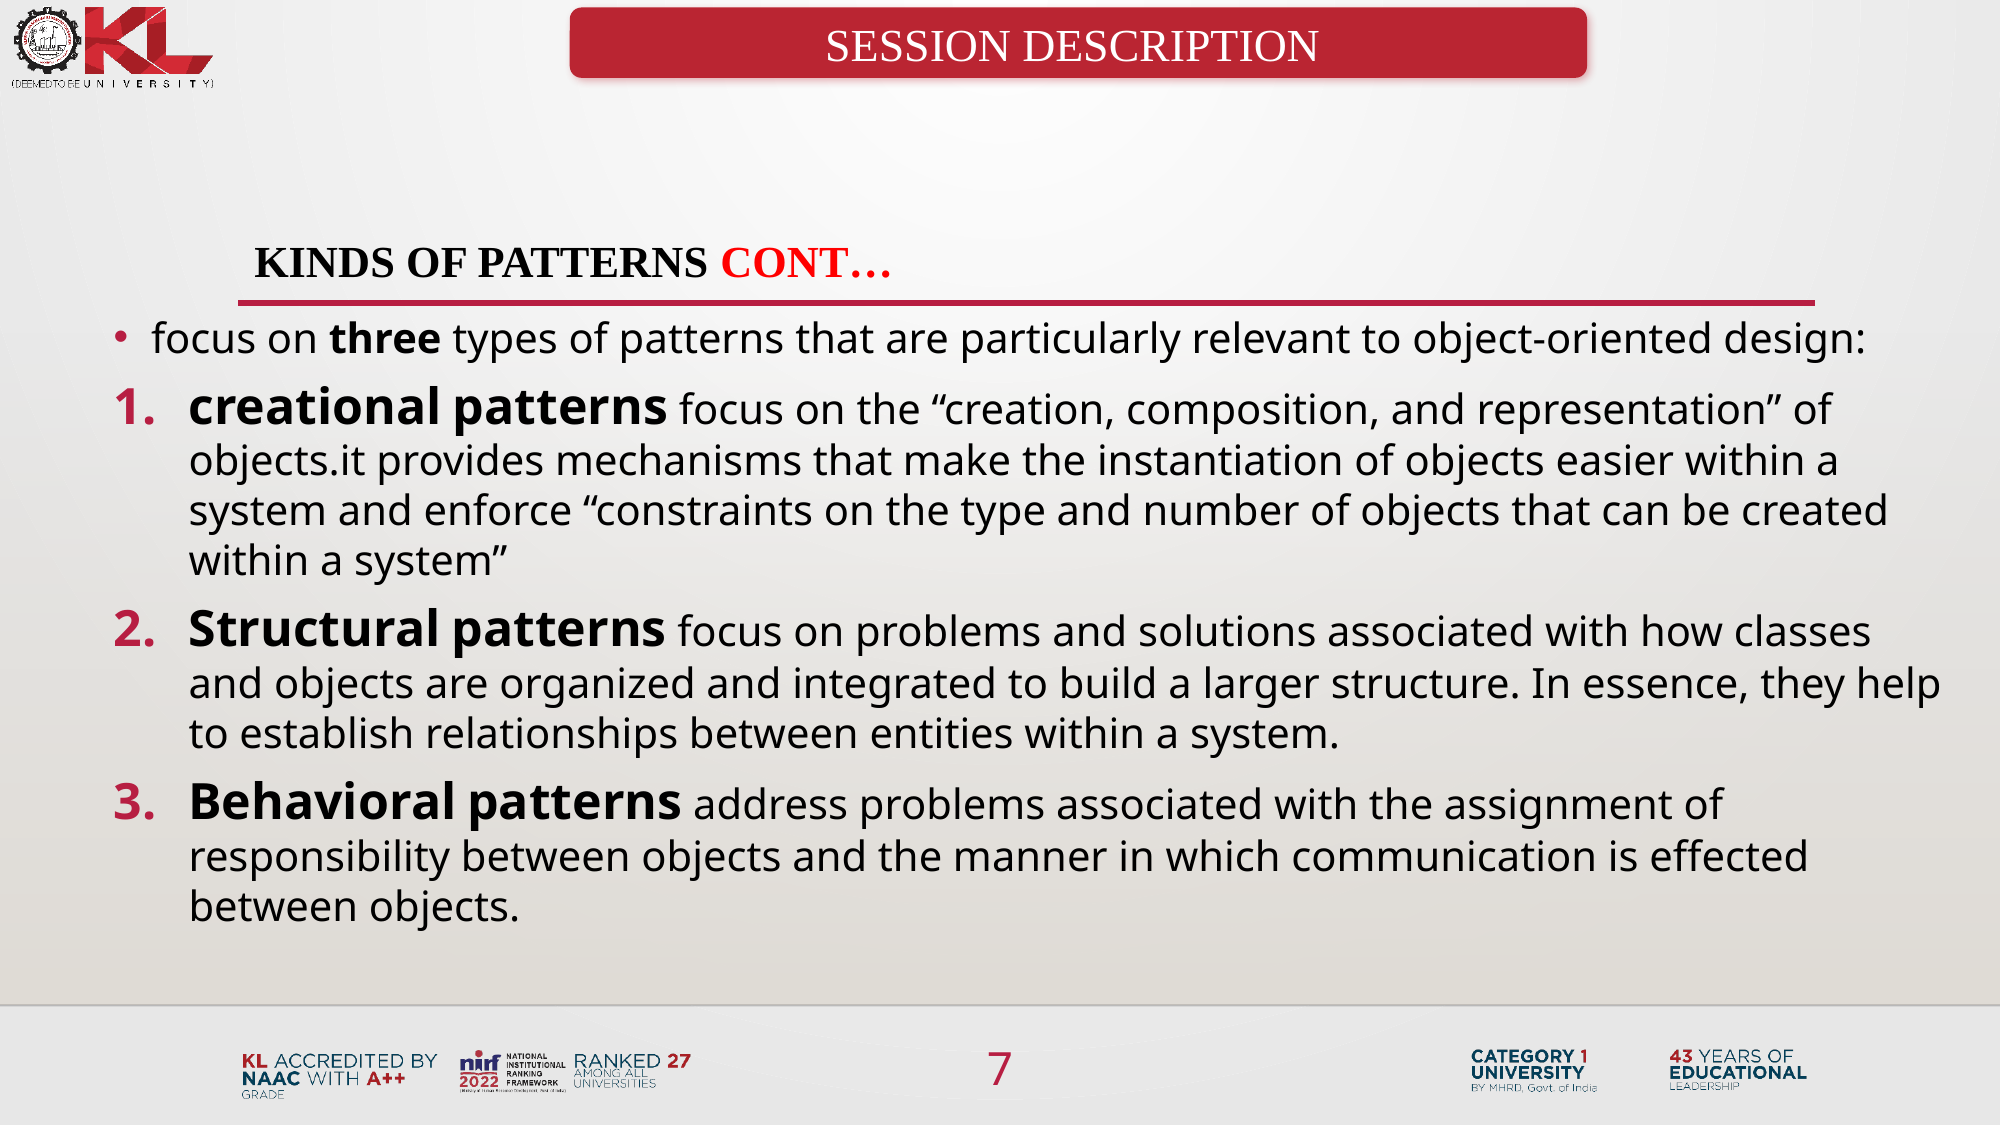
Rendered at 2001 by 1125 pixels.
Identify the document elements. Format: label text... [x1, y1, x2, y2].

picture [1447, 1045, 1814, 1101]
text_box SESSION DESCRIPTION [568, 6, 1589, 79]
title Kinds of Patterns cont… [239, 231, 1815, 295]
list focus on three types of patterns that are particularly relevant to object-oriented design: creational patterns focus on the “creation, composition, and representation” of objects.it provides mechanisms that make the instantiation of objects easier within a system and enforce “constraints on the type and number of objects that can be created within a system” Structural patterns focus on problems and solutions associated with how classes and objects are organized and integrated to build a larger structure. In essence, they help to establish relationships between entities within a system. Behavioral patterns address problems associated with the assignment of responsibility between objects and the manner in which communication is effected between objects. [98, 304, 1964, 1000]
picture [12, 5, 213, 88]
text_box [1064, 907, 1964, 1016]
picture [238, 1045, 716, 1103]
slide_number 7 [933, 1031, 1067, 1115]
